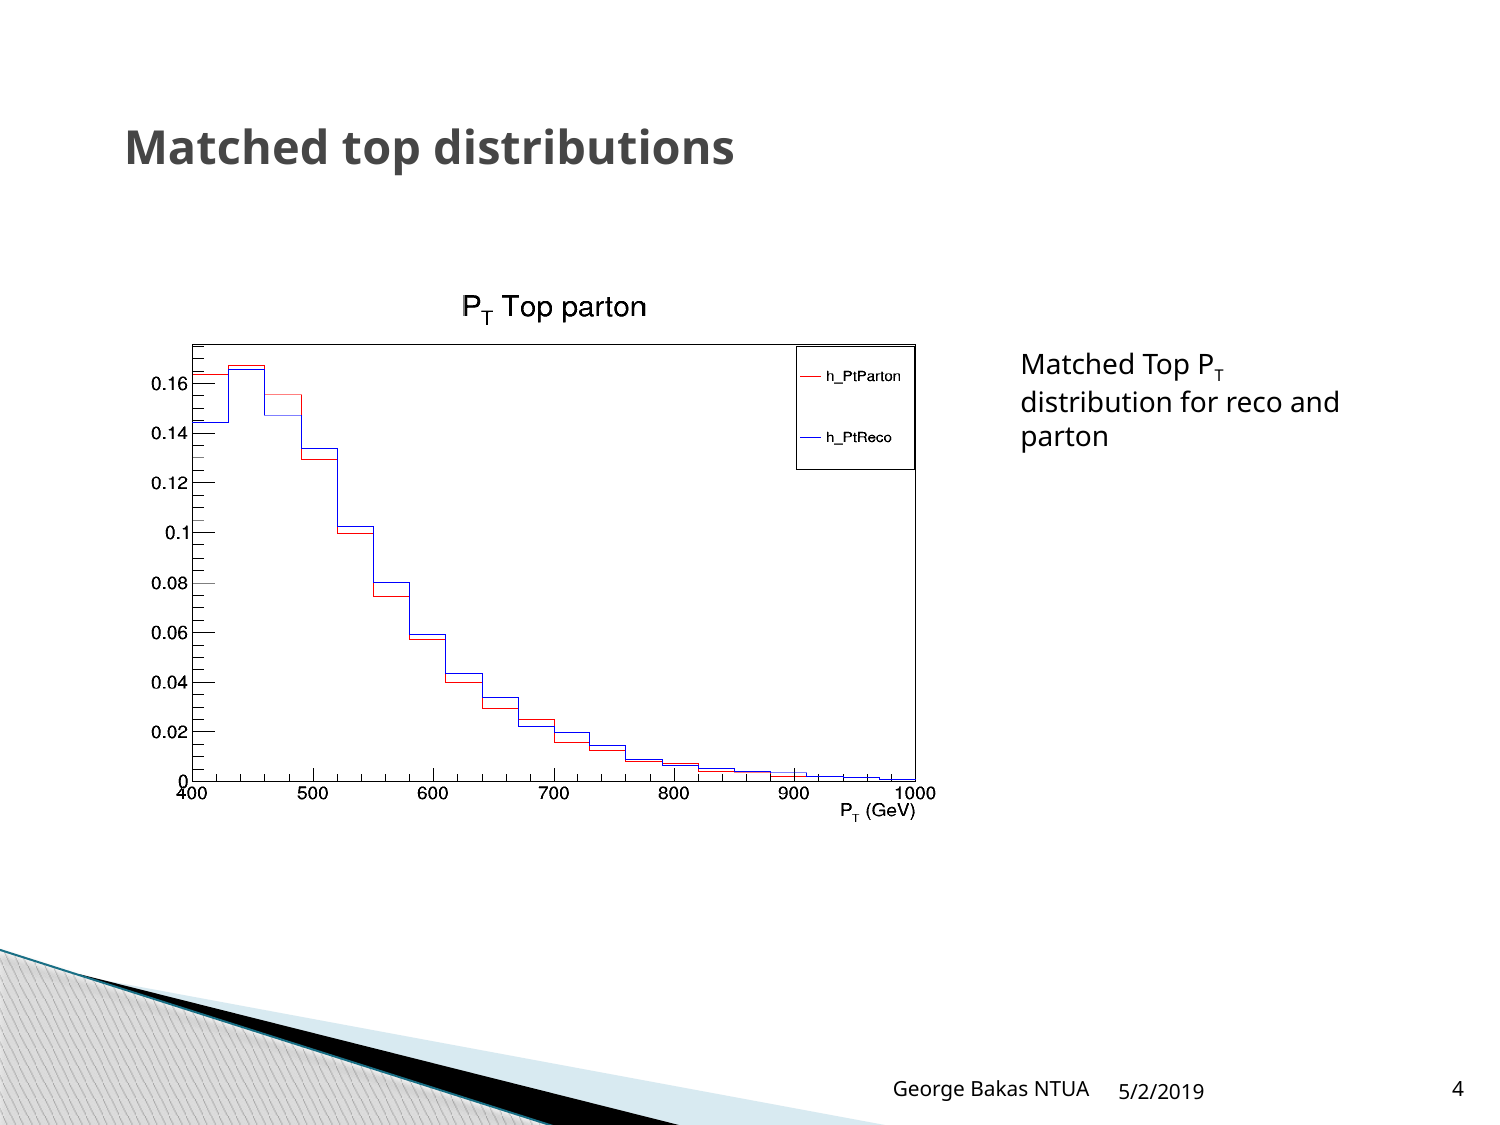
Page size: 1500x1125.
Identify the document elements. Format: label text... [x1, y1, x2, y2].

text_box Matched Top PT distribution for reco and parton [1012, 338, 1373, 460]
slide_number 4 [1418, 1051, 1479, 1112]
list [102, 289, 1006, 836]
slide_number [1105, 1051, 1418, 1112]
footer George Bakas NTUA [718, 1051, 1105, 1112]
title Matched top distributions [108, 110, 1403, 182]
